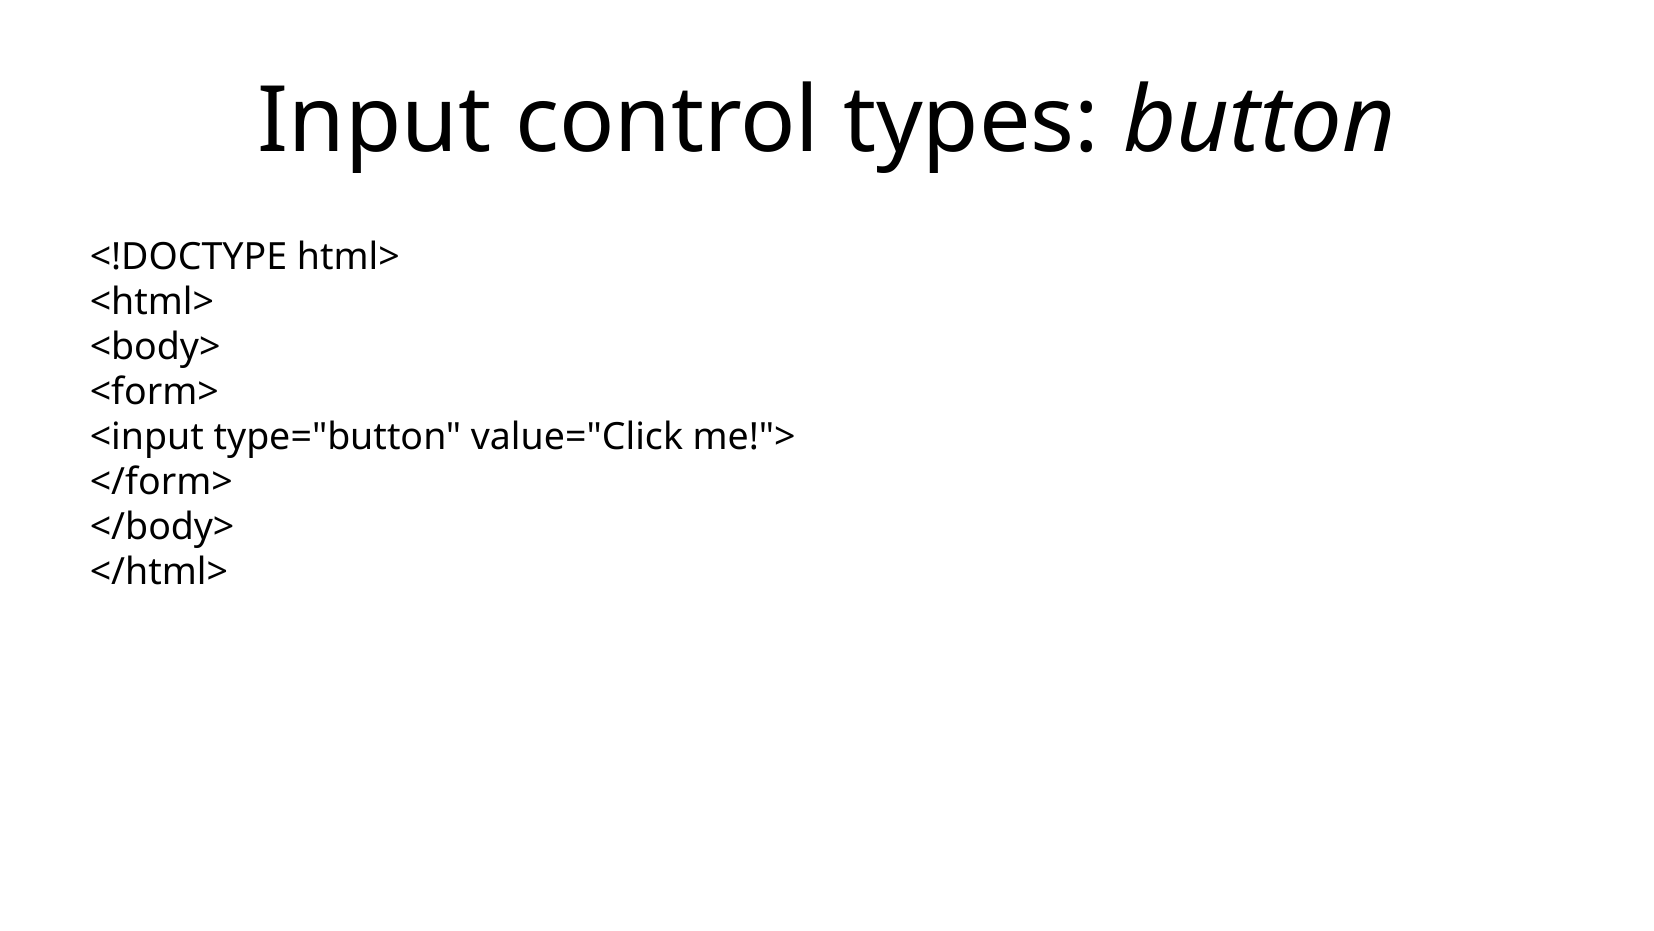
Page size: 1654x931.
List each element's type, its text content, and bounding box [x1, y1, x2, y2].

text_box Input control types: button [82, 37, 1571, 193]
text_box <!DOCTYPE html> <html> <body> <form> <input type="button" value="Click me!"> </form> </body> </html> [75, 224, 1440, 602]
